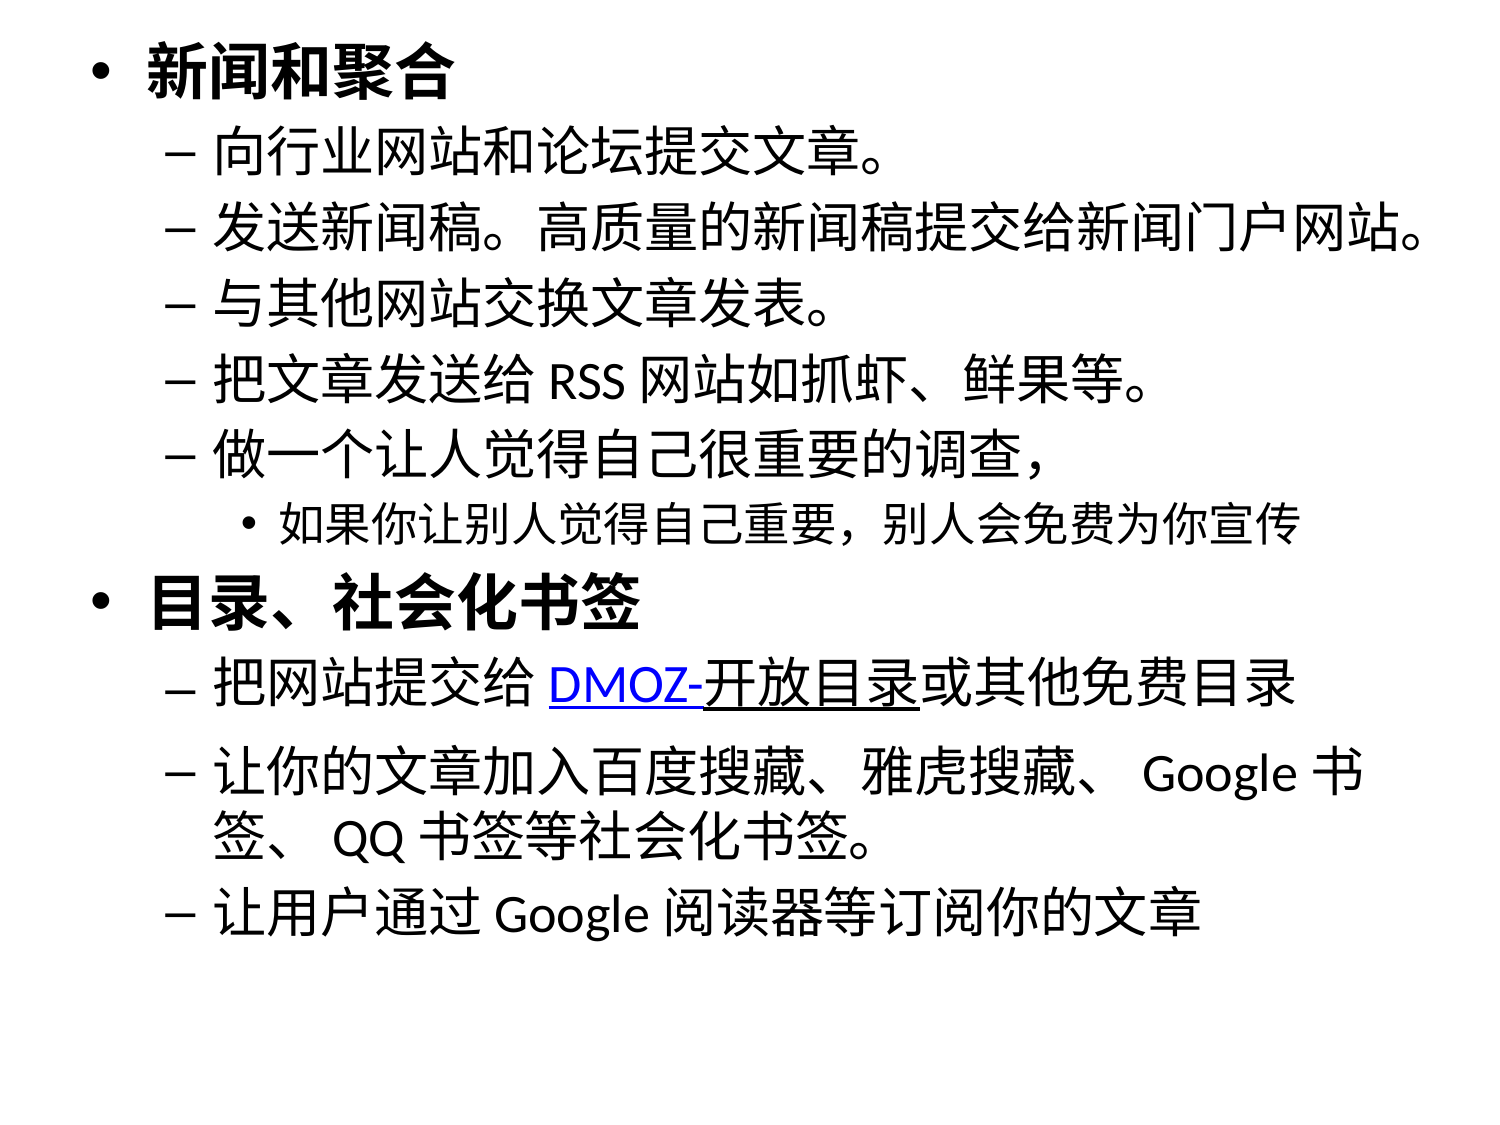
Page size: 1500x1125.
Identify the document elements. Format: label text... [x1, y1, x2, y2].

list 新闻和聚合 向行业网站和论坛提交文章。 发送新闻稿。高质量的新闻稿提交给新闻门户网站。 与其他网站交换文章发表。 把文章发送给RSS网站如抓虾、鲜果等。 做一个让人觉得自己很重要的调查， 如果你让别人觉得自己重要，别人会免费为你宣传 目录、社会化书签 把网站提交给DMOZ-开放目录或其他免费目录 让你的文章加入百度搜藏、雅虎搜藏、Google书签、QQ书签等社会化书签。 让用户通过Google阅读器等订阅你的文章 [75, 24, 1425, 1005]
